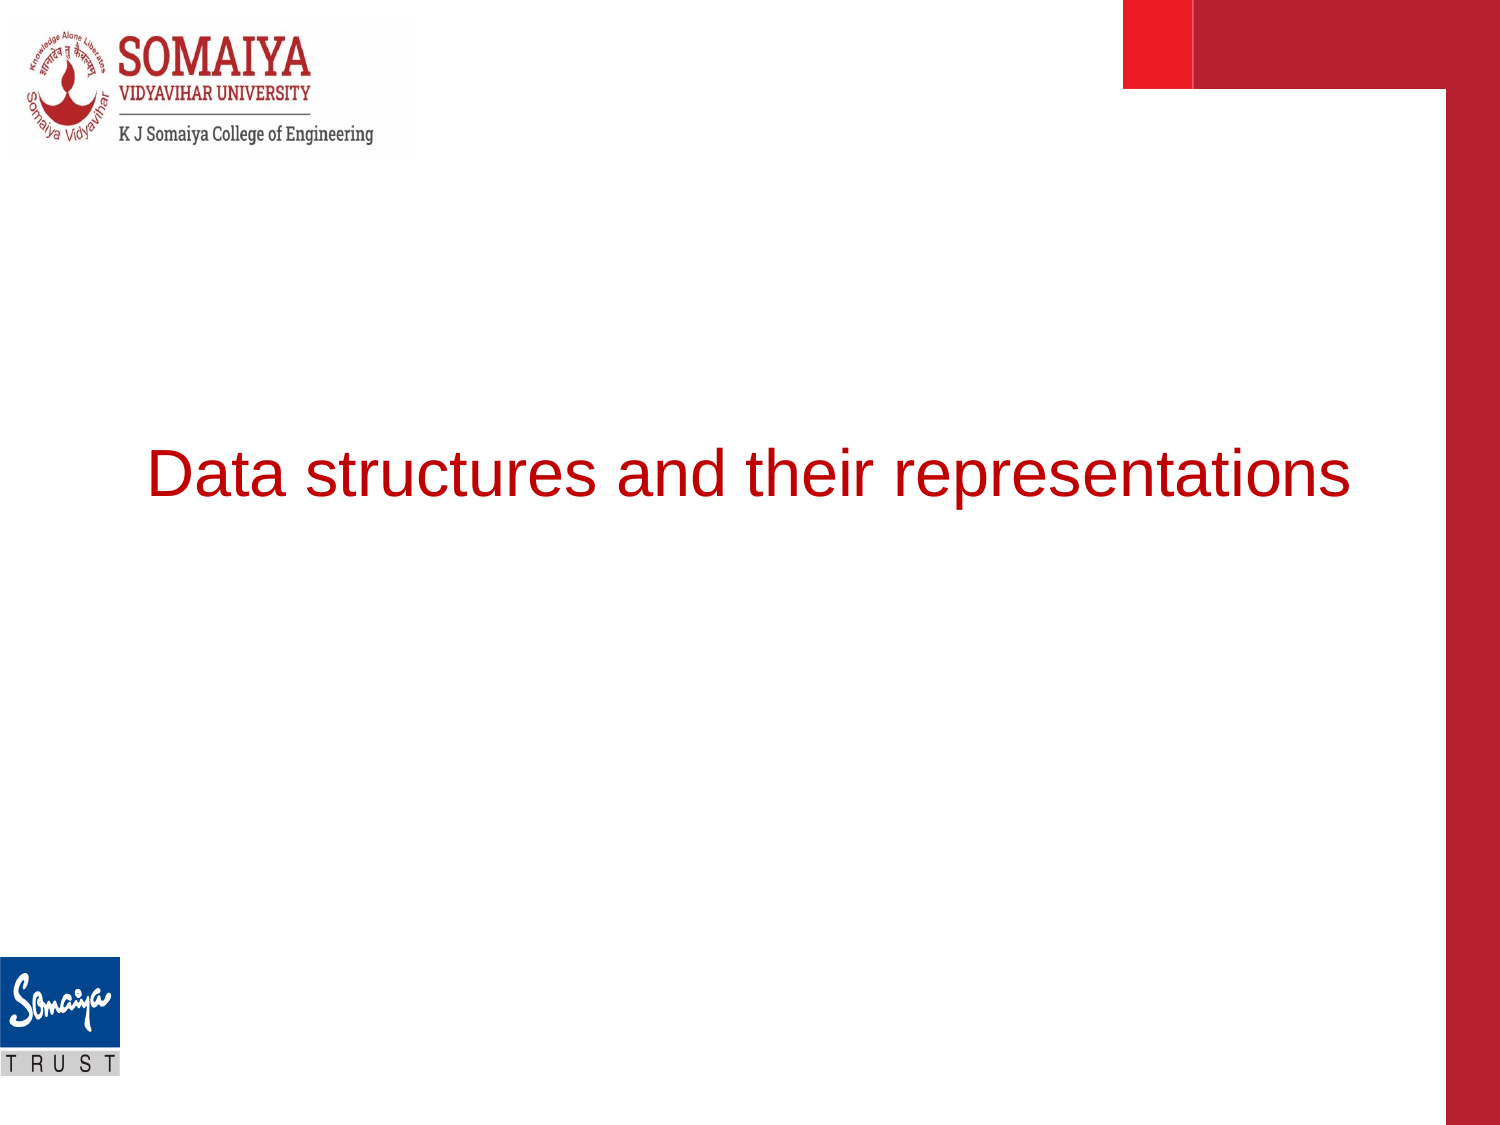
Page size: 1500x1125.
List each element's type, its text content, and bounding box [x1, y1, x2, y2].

picture [1123, 0, 1500, 1125]
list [0, 956, 120, 1076]
picture [11, 21, 412, 156]
title Data structures and their representations [112, 349, 1388, 591]
